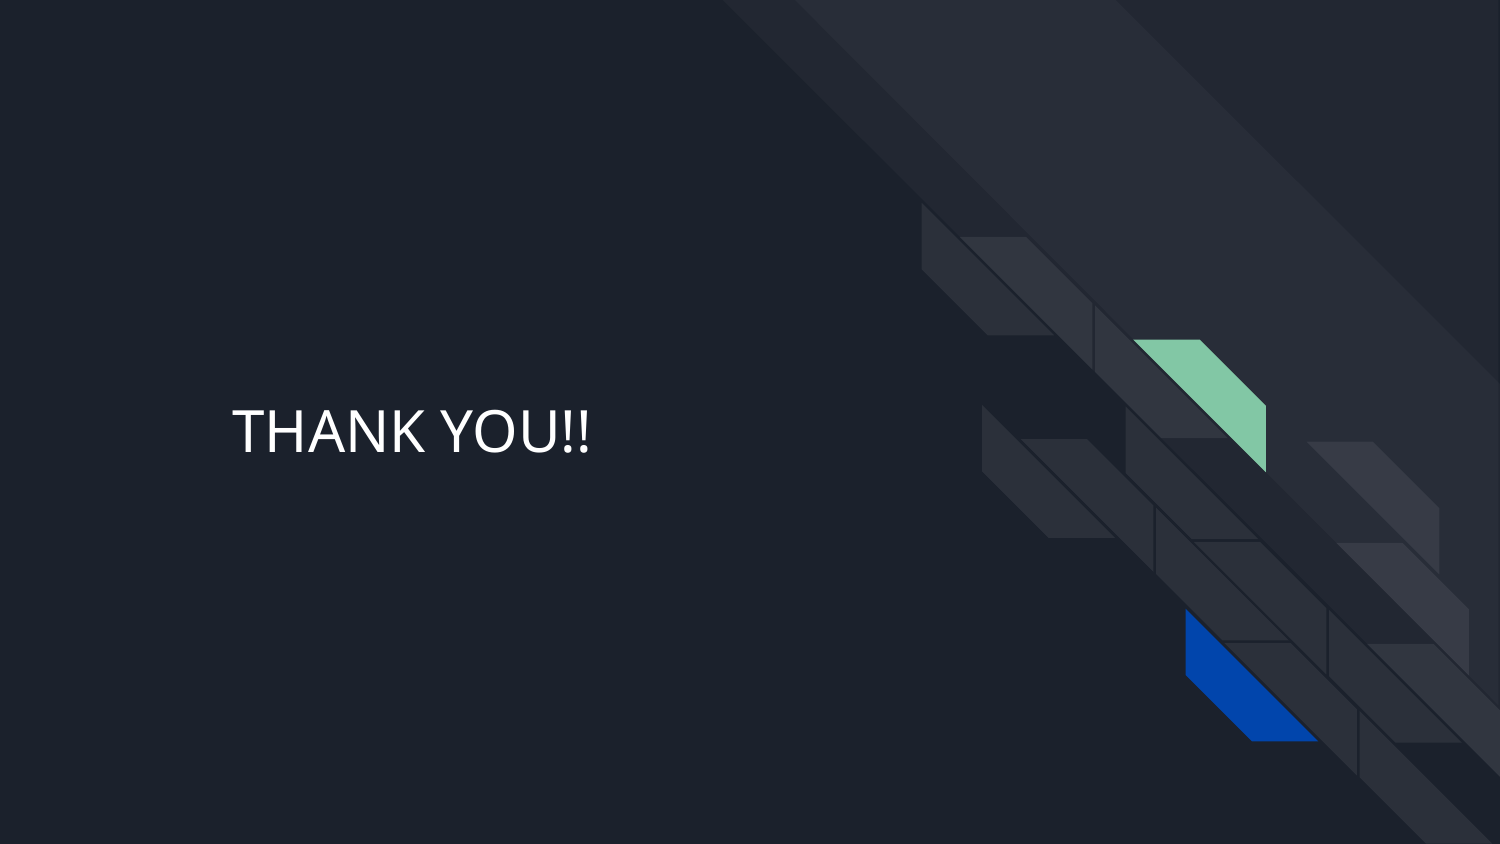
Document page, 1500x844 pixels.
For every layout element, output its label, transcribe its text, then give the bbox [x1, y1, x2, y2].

title THANK YOU!! [217, 335, 679, 524]
